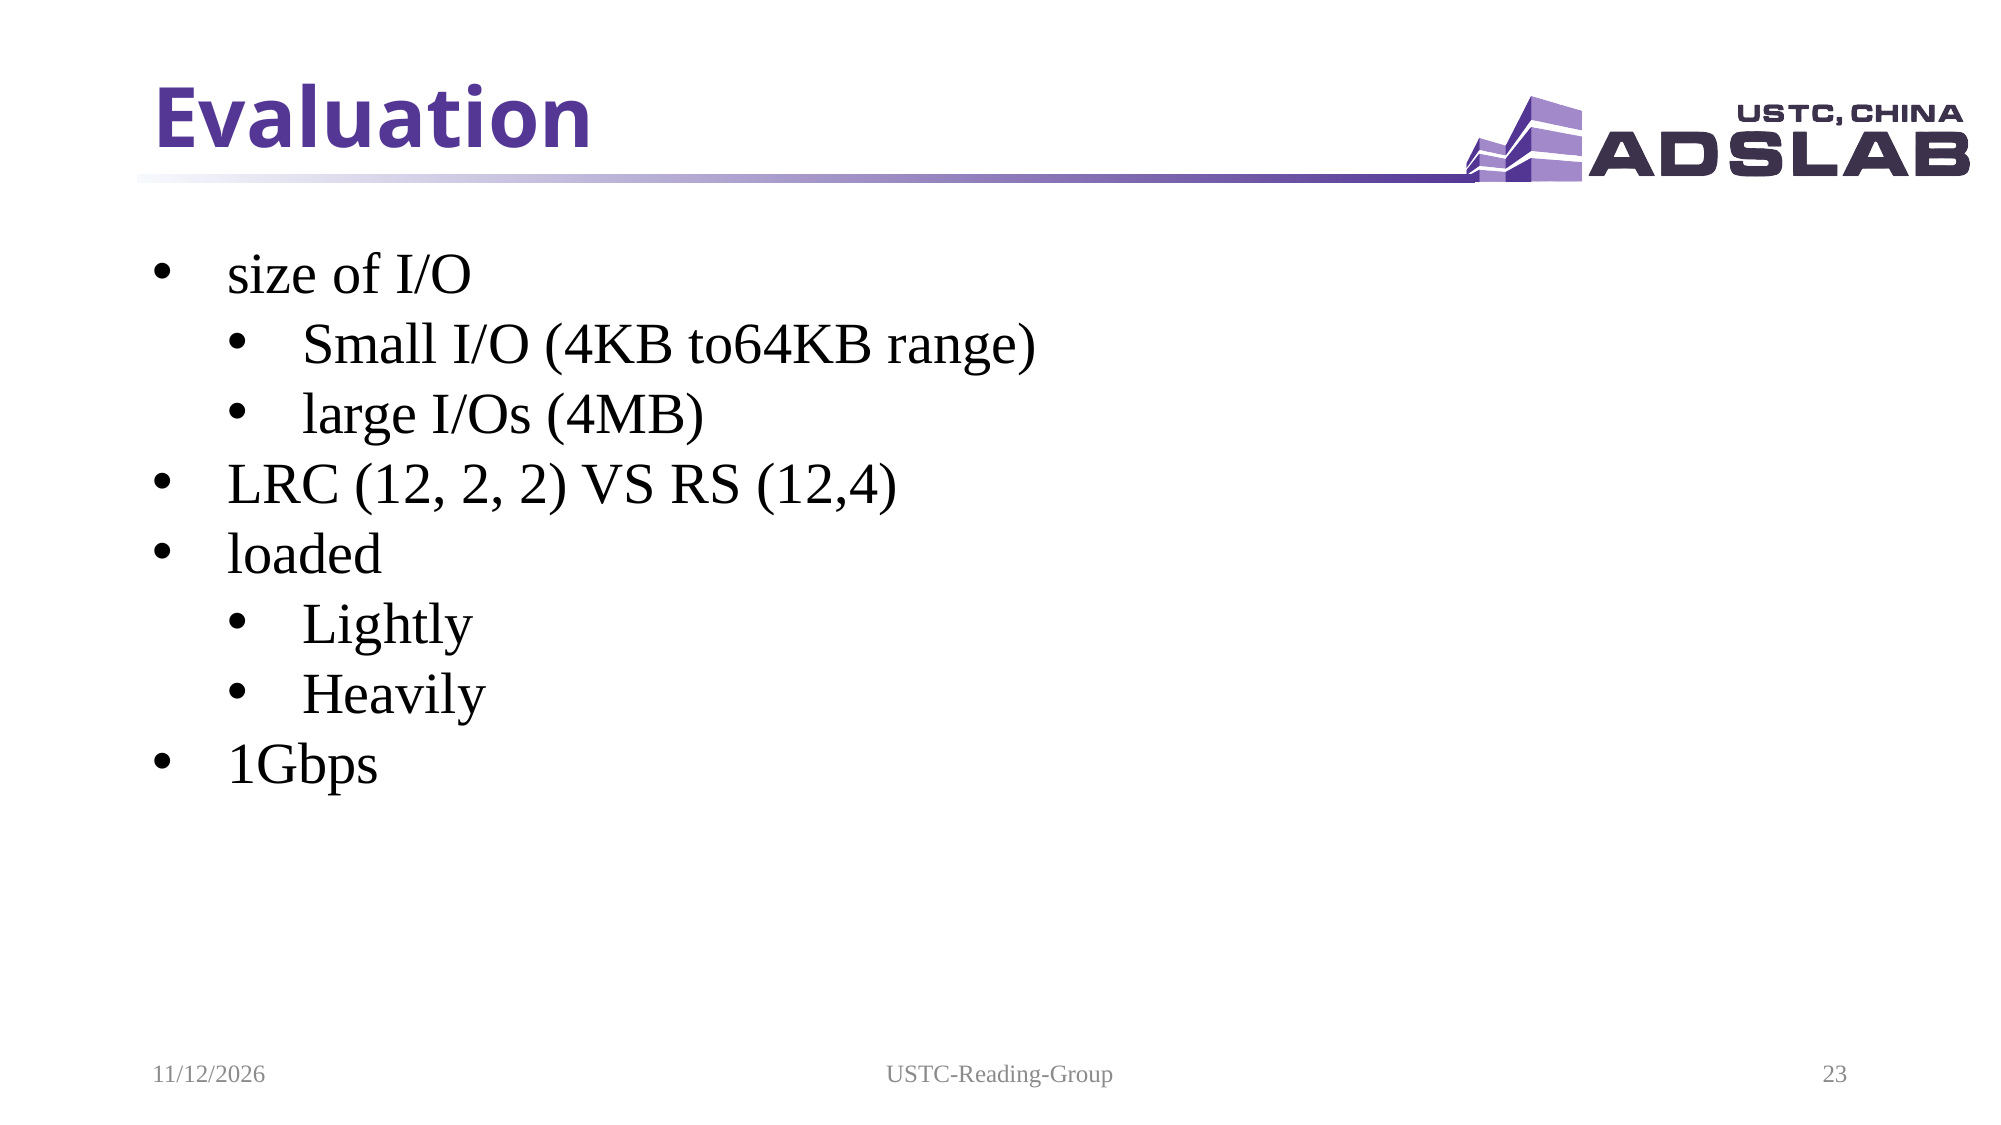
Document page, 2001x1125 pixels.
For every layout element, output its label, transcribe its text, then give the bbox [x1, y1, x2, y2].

slide_number 23 [1412, 1042, 1863, 1103]
text_box size of I/O Small I/O (4KB to64KB range) large I/Os (4MB) LRC (12, 2, 2) VS RS (12,4) loaded Lightly Heavily 1Gbps [137, 228, 1863, 803]
title Evaluation [137, 63, 1863, 177]
footer USTC-Reading-Group [662, 1042, 1338, 1103]
picture [1470, 93, 1976, 183]
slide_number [137, 1042, 588, 1103]
